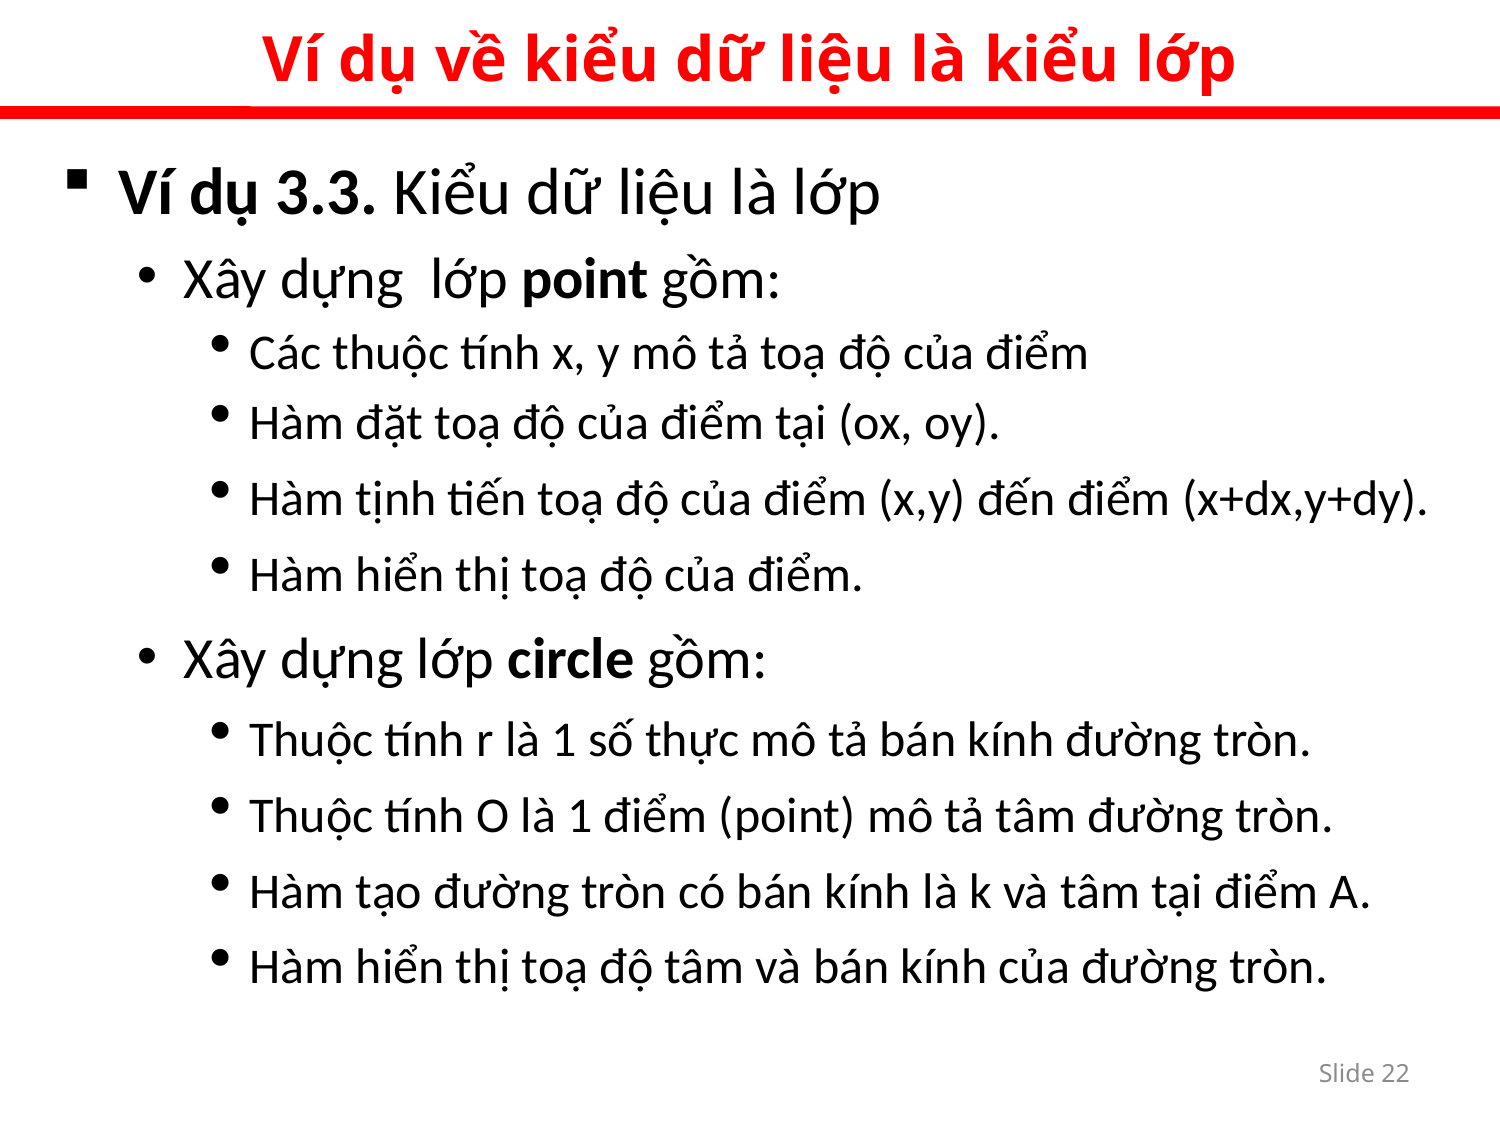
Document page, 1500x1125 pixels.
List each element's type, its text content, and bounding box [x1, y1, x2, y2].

list Ví dụ 3.3. Kiểu dữ liệu là lớp Xây dựng lớp point gồm: Các thuộc tính x, y mô tả toạ độ của điểm Hàm đặt toạ độ của điểm tại (ox, oy). Hàm tịnh tiến toạ độ của điểm (x,y) đến điểm (x+dx,y+dy). Hàm hiển thị toạ độ của điểm. Xây dựng lớp circle gồm: Thuộc tính r là 1 số thực mô tả bán kính đường tròn. Thuộc tính O là 1 điểm (point) mô tả tâm đường tròn. Hàm tạo đường tròn có bán kính là k và tâm tại điểm A. Hàm hiển thị toạ độ tâm và bán kính của đường tròn. [46, 140, 1477, 1044]
text_box Ví dụ về kiểu dữ liệu là kiểu lớp [0, 11, 1500, 112]
text_box Ví dụ về kiểu dữ liệu là kiểu lớp [0, 113, 1500, 119]
slide_number Slide 21 [1112, 1044, 1425, 1113]
